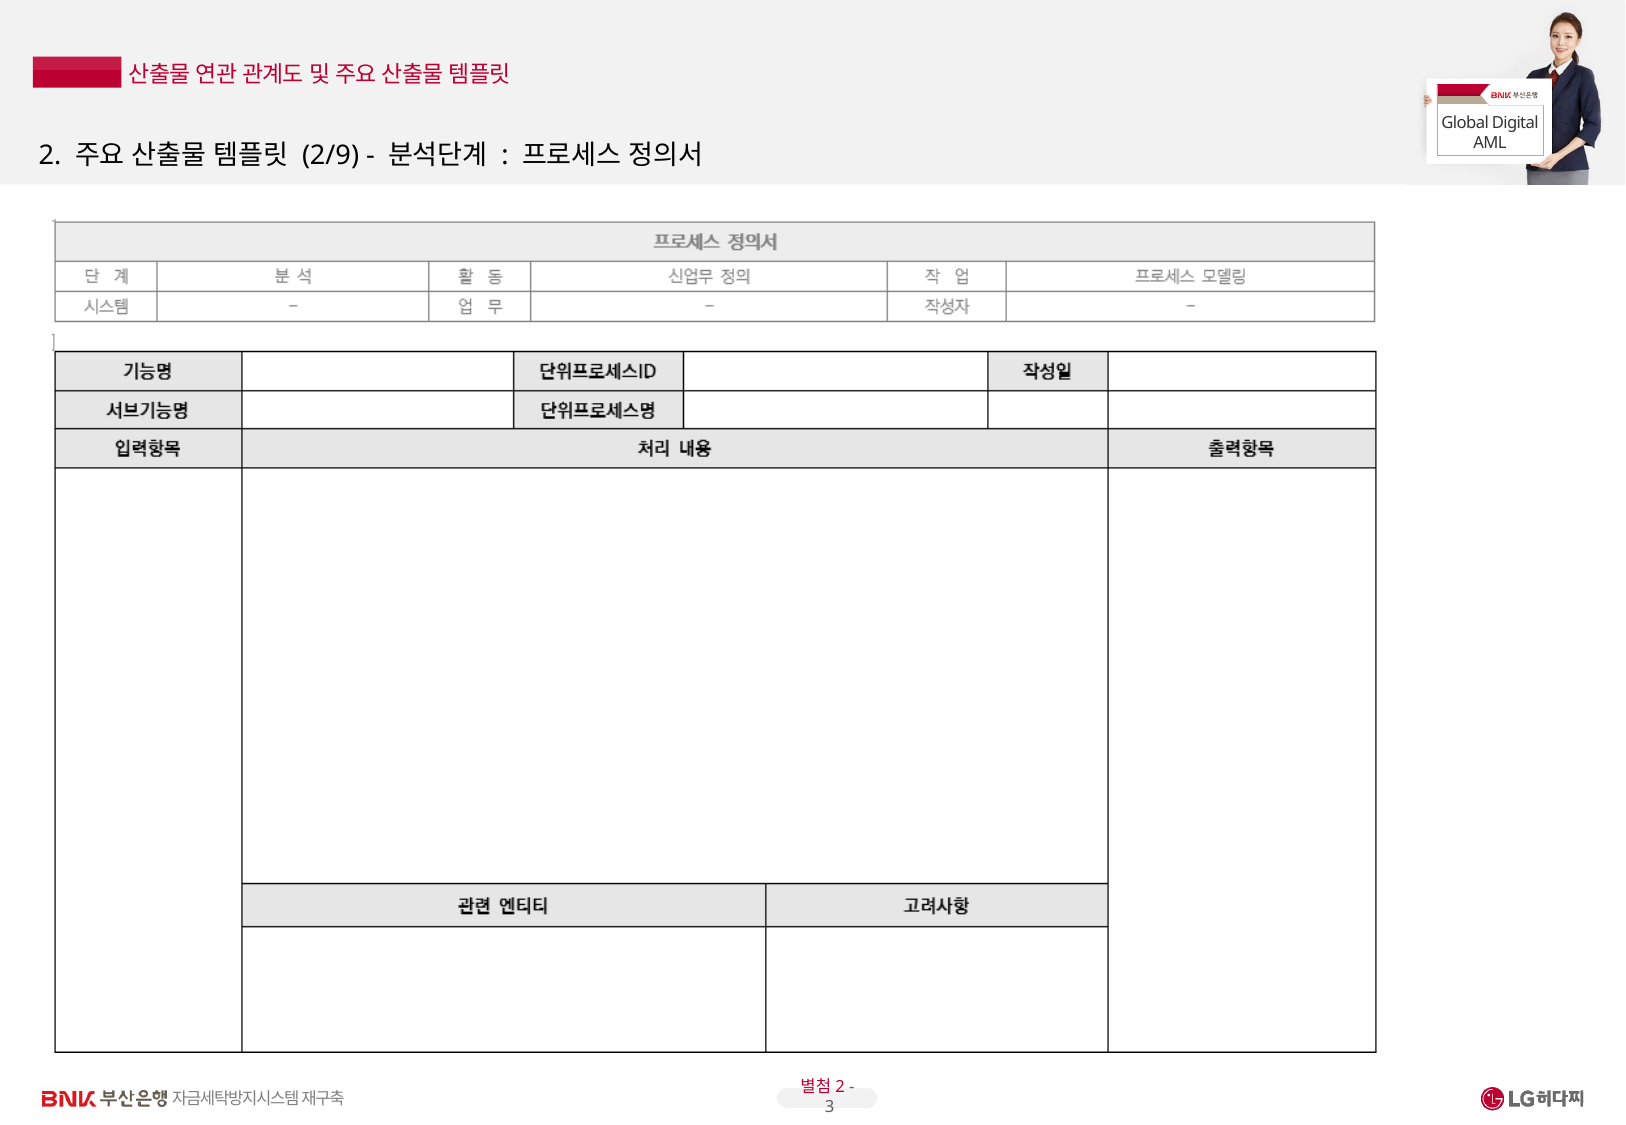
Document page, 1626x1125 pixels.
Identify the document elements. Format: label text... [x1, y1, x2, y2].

title 2. 주요 산출물 템플릿 (2/9) - 분석단계 : 프로세스 정의서 [38, 136, 1587, 171]
picture [1438, 104, 1543, 136]
picture [1405, 1, 1626, 185]
slide_number 별첨2 - 3 [796, 1087, 863, 1109]
picture [1490, 91, 1538, 99]
picture [52, 219, 1378, 1053]
picture [1478, 1084, 1587, 1112]
picture [38, 1087, 169, 1109]
